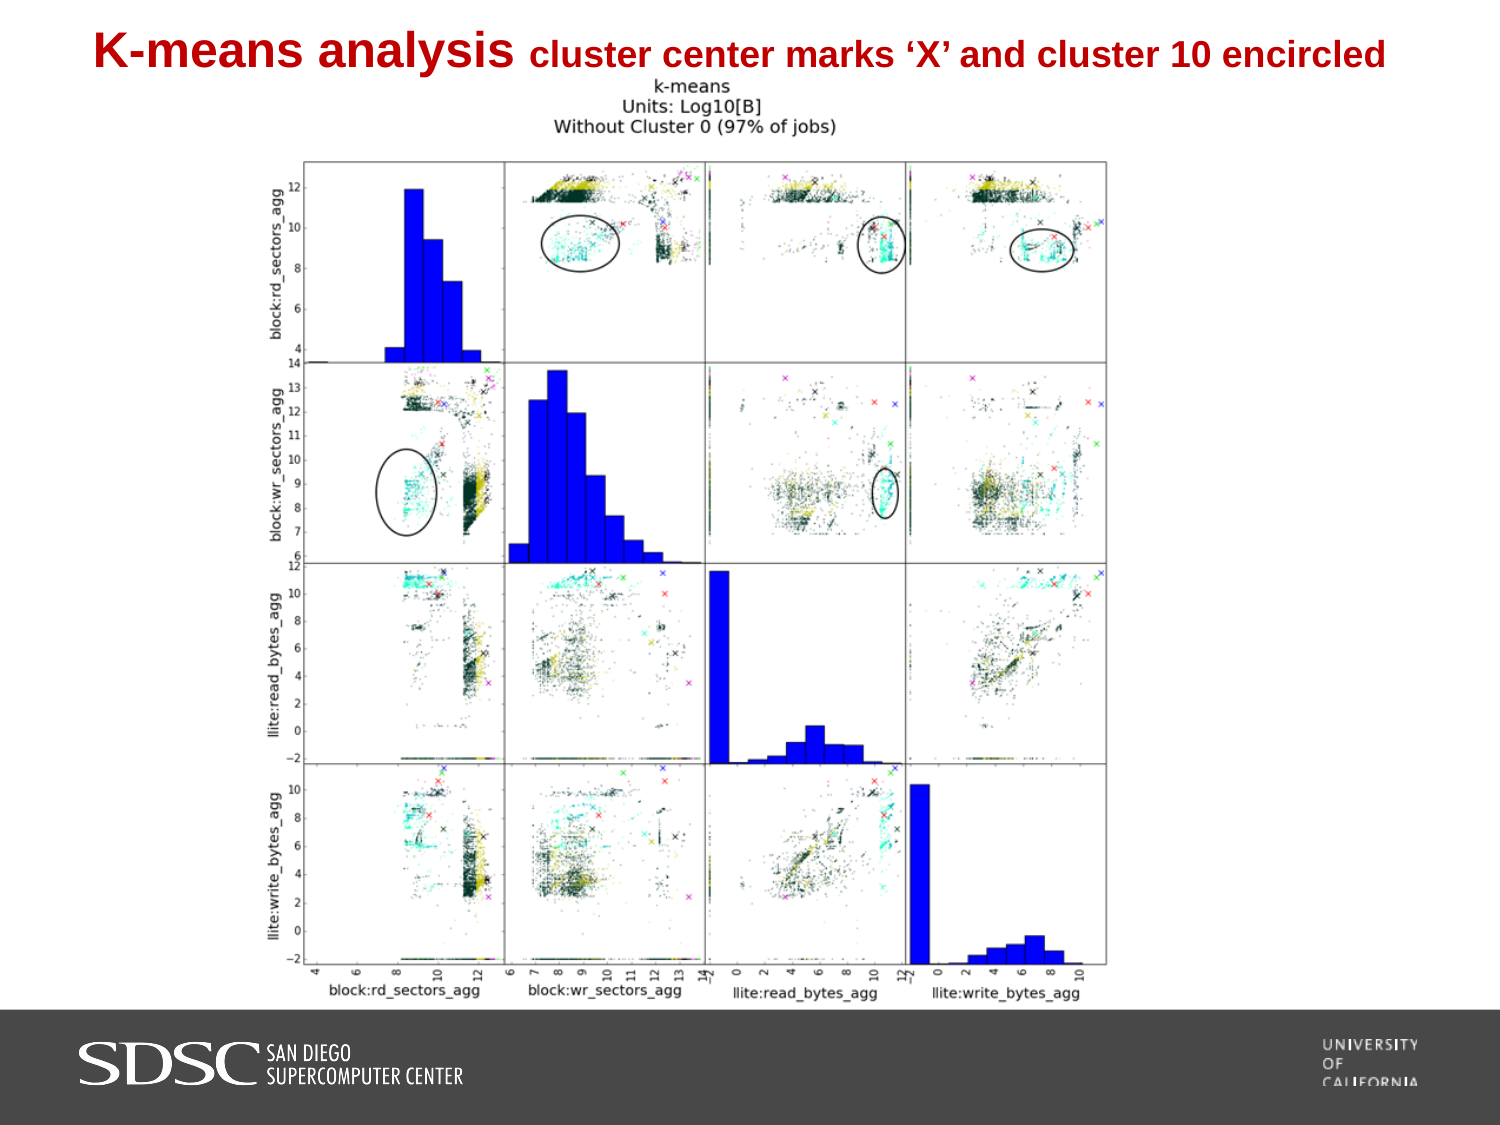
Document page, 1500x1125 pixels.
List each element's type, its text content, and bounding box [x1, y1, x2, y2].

picture [77, 1040, 466, 1086]
title K-means analysis cluster center marks ‘X’ and cluster 10 encircled [20, 19, 1471, 83]
picture [262, 74, 1111, 1006]
